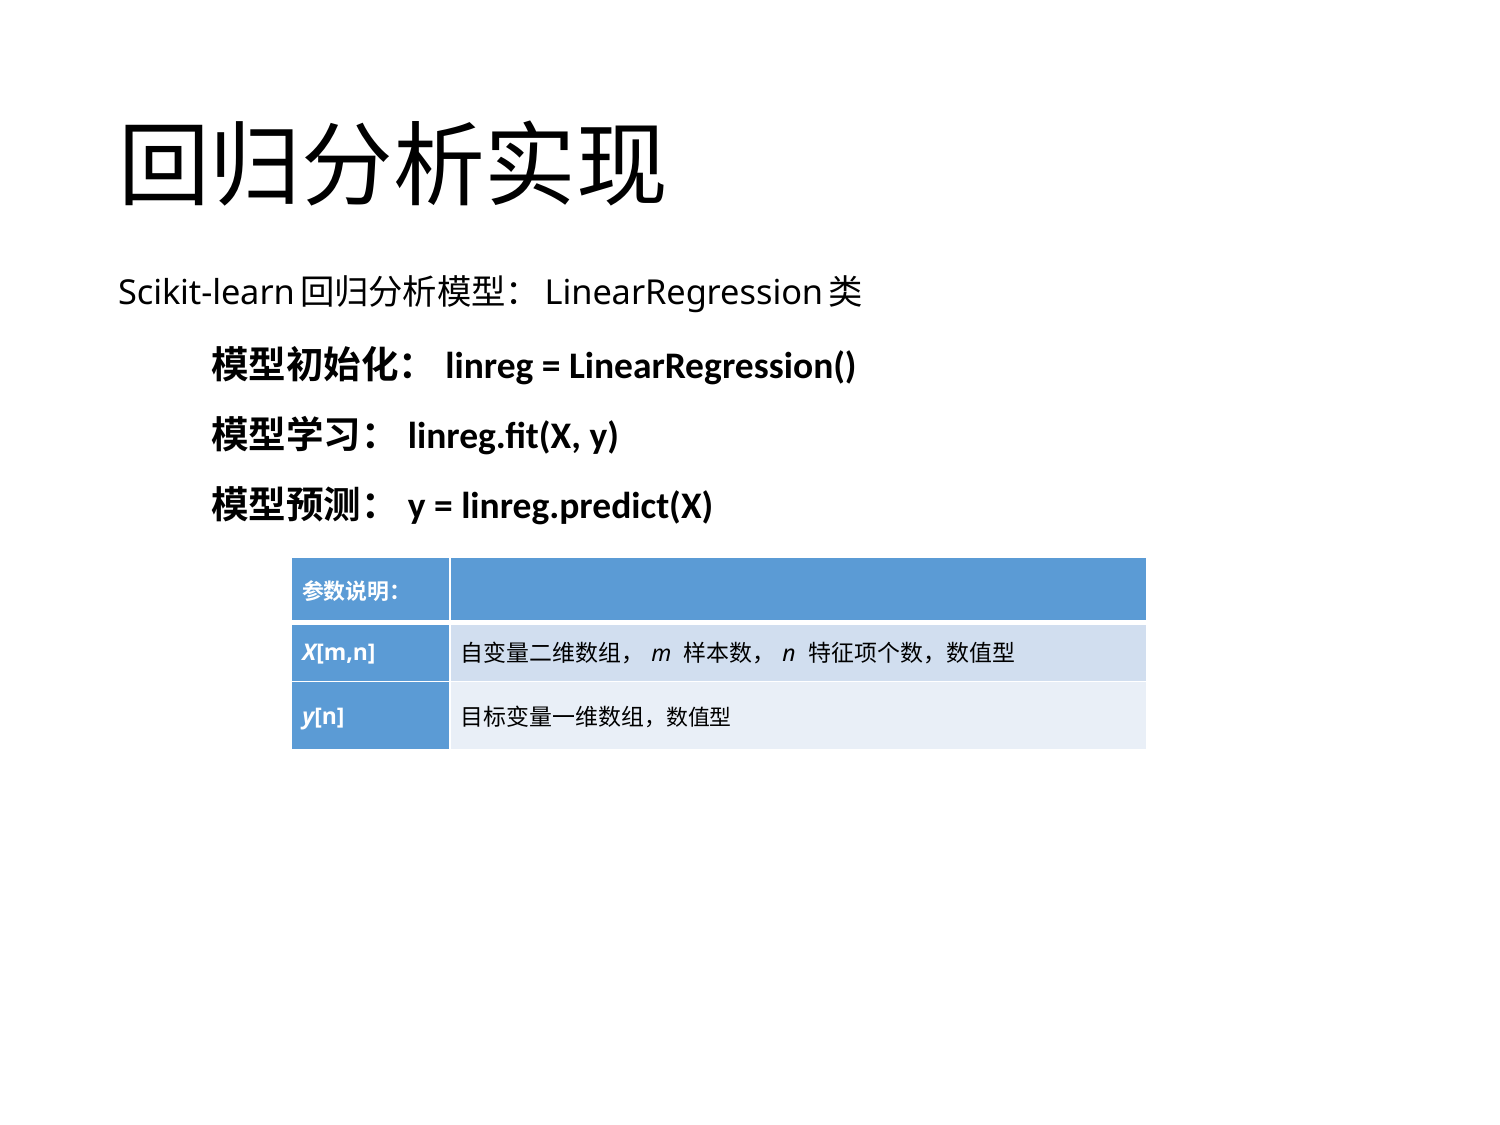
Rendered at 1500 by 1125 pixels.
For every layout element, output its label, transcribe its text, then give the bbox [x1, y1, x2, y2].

table_cell 自变量二维数组，m 样本数，n 特征项个数，数值型 [451, 625, 1146, 681]
table_cell X[m,n] [292, 625, 449, 681]
table_cell 目标变量一维数组，数值型 [451, 682, 1146, 749]
table_header 参数说明： [292, 558, 449, 620]
table_header [451, 558, 1146, 620]
title 回归分析实现 [103, 59, 1397, 254]
table_cell y[n] [292, 682, 449, 749]
list Scikit-learn回归分析模型：LinearRegression类 [103, 254, 1397, 320]
text_box 模型初始化：linreg = LinearRegression() 模型学习：linreg.fit(X, y) 模型预测：y = linreg.predict(X) [103, 333, 1085, 534]
